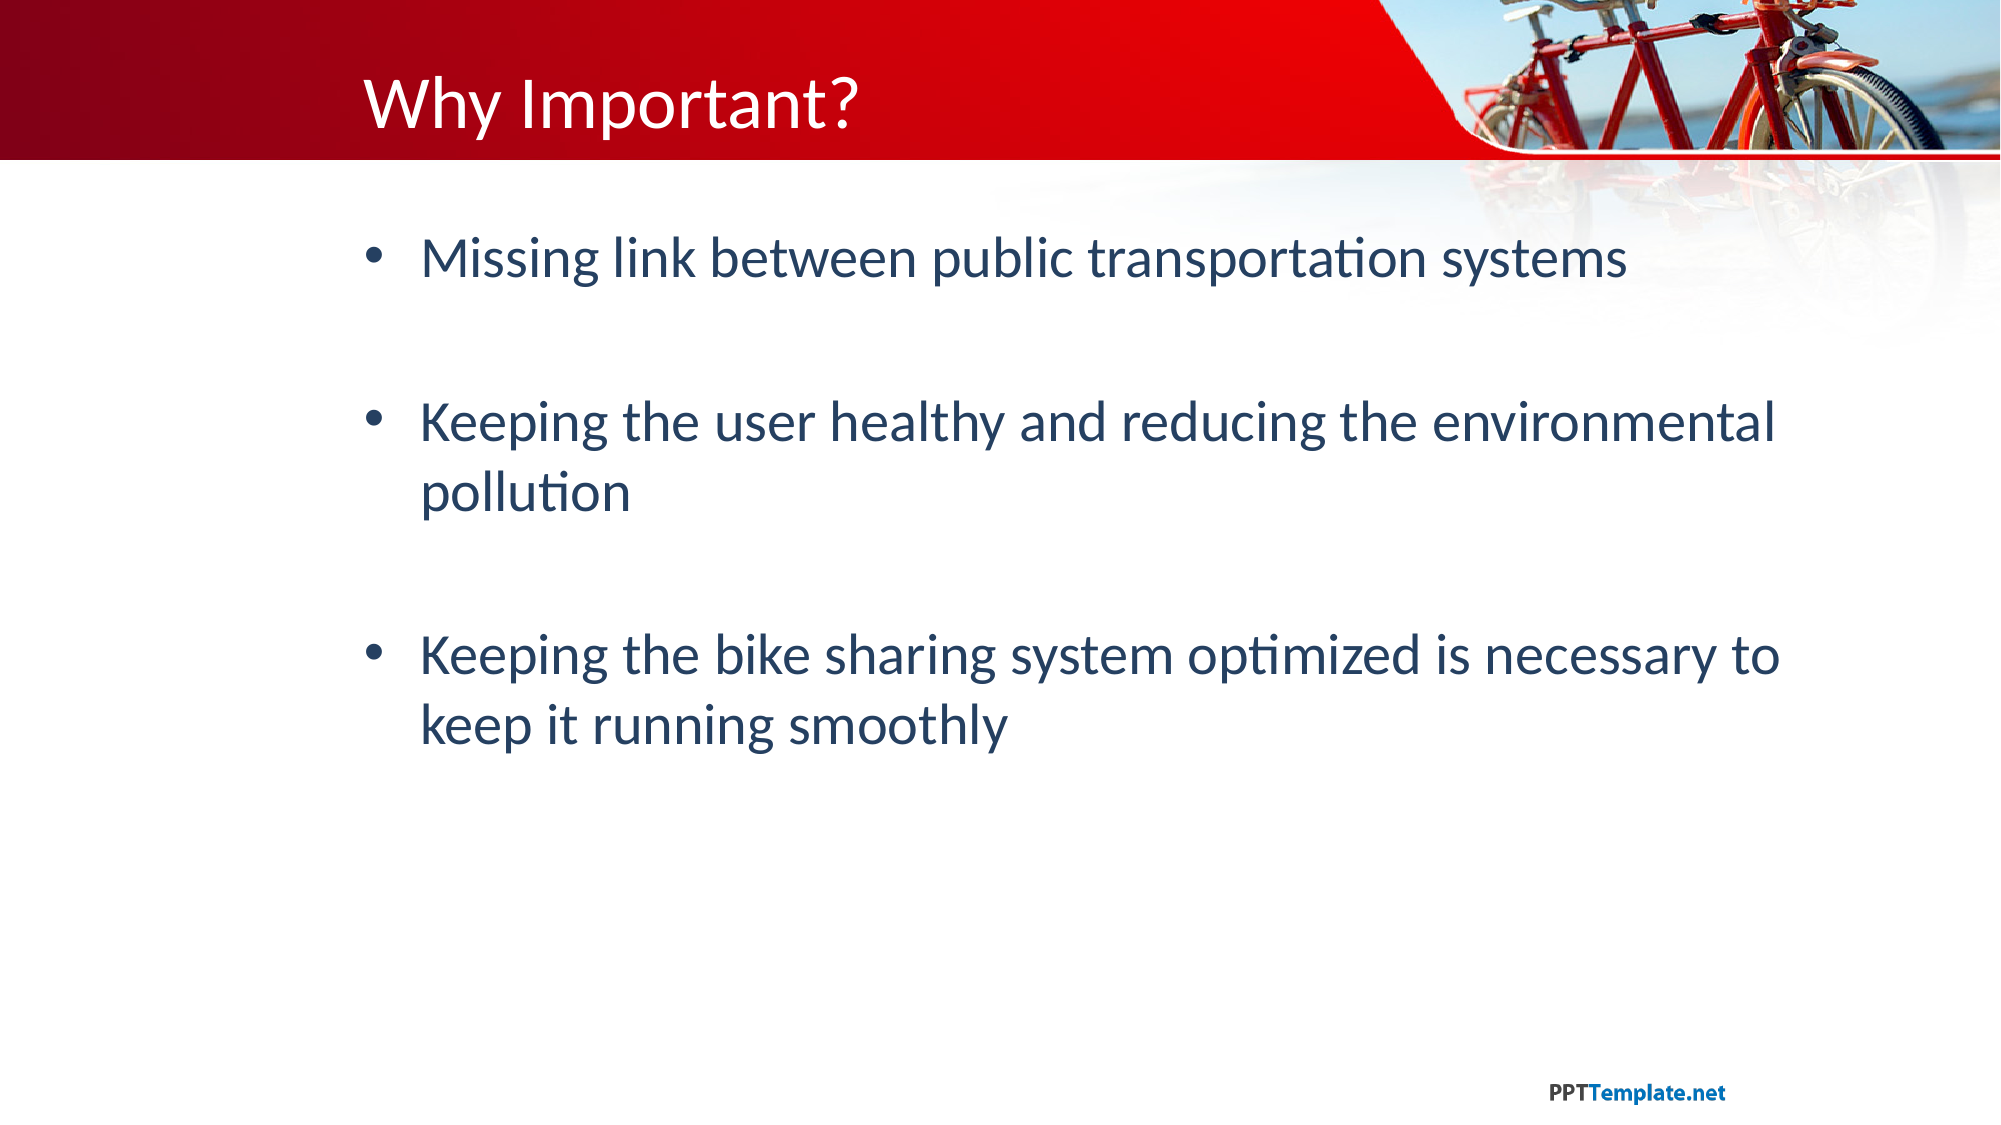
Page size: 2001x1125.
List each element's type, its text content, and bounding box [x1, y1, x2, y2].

picture [0, 0, 2001, 1125]
list Missing link between public transportation systems Keeping the user healthy and reducing the environmental pollution Keeping the bike sharing system optimized is necessary to keep it running smoothly [348, 211, 1820, 1039]
title Why Important? [348, 36, 1677, 162]
